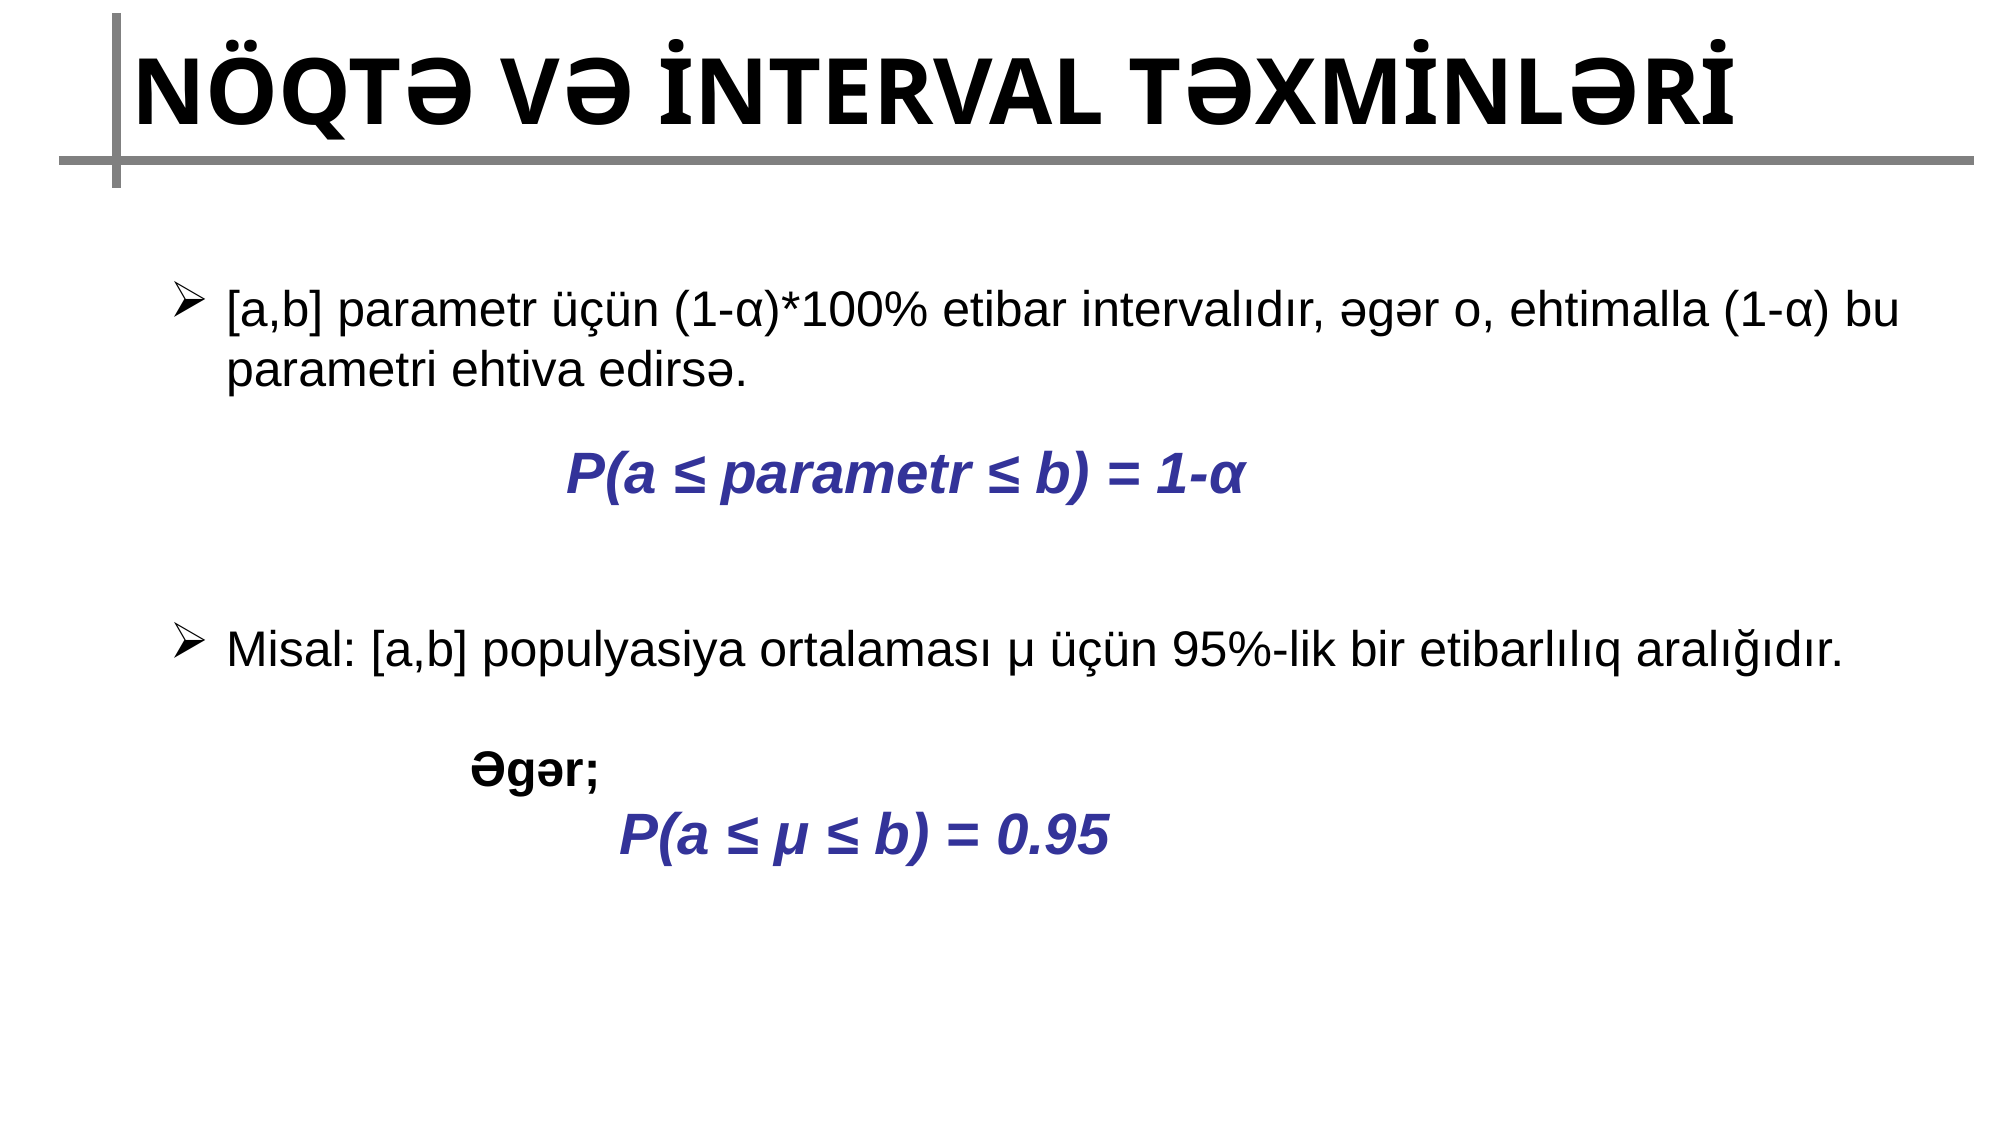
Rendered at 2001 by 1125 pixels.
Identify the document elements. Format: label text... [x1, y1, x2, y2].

text_box [a,b] parametr üçün (1-α)*100% etibar intervalıdır, əgər o, ehtimalla (1-α) bu parametri ehtiva edirsə. [155, 268, 1974, 404]
text_box P(a ≤ parametr ≤ b) = 1-α [551, 427, 1261, 513]
text_box NÖQTƏ VƏ İNTERVAL TƏXMİNLƏRİ [121, 25, 2000, 150]
text_box Misal: [a,b] populyasiya ortalaması μ üçün 95%-lik bir etibarlılıq aralığıdır. Əgər; P(a ≤ μ ≤ b) = 0.95 [155, 608, 1974, 874]
